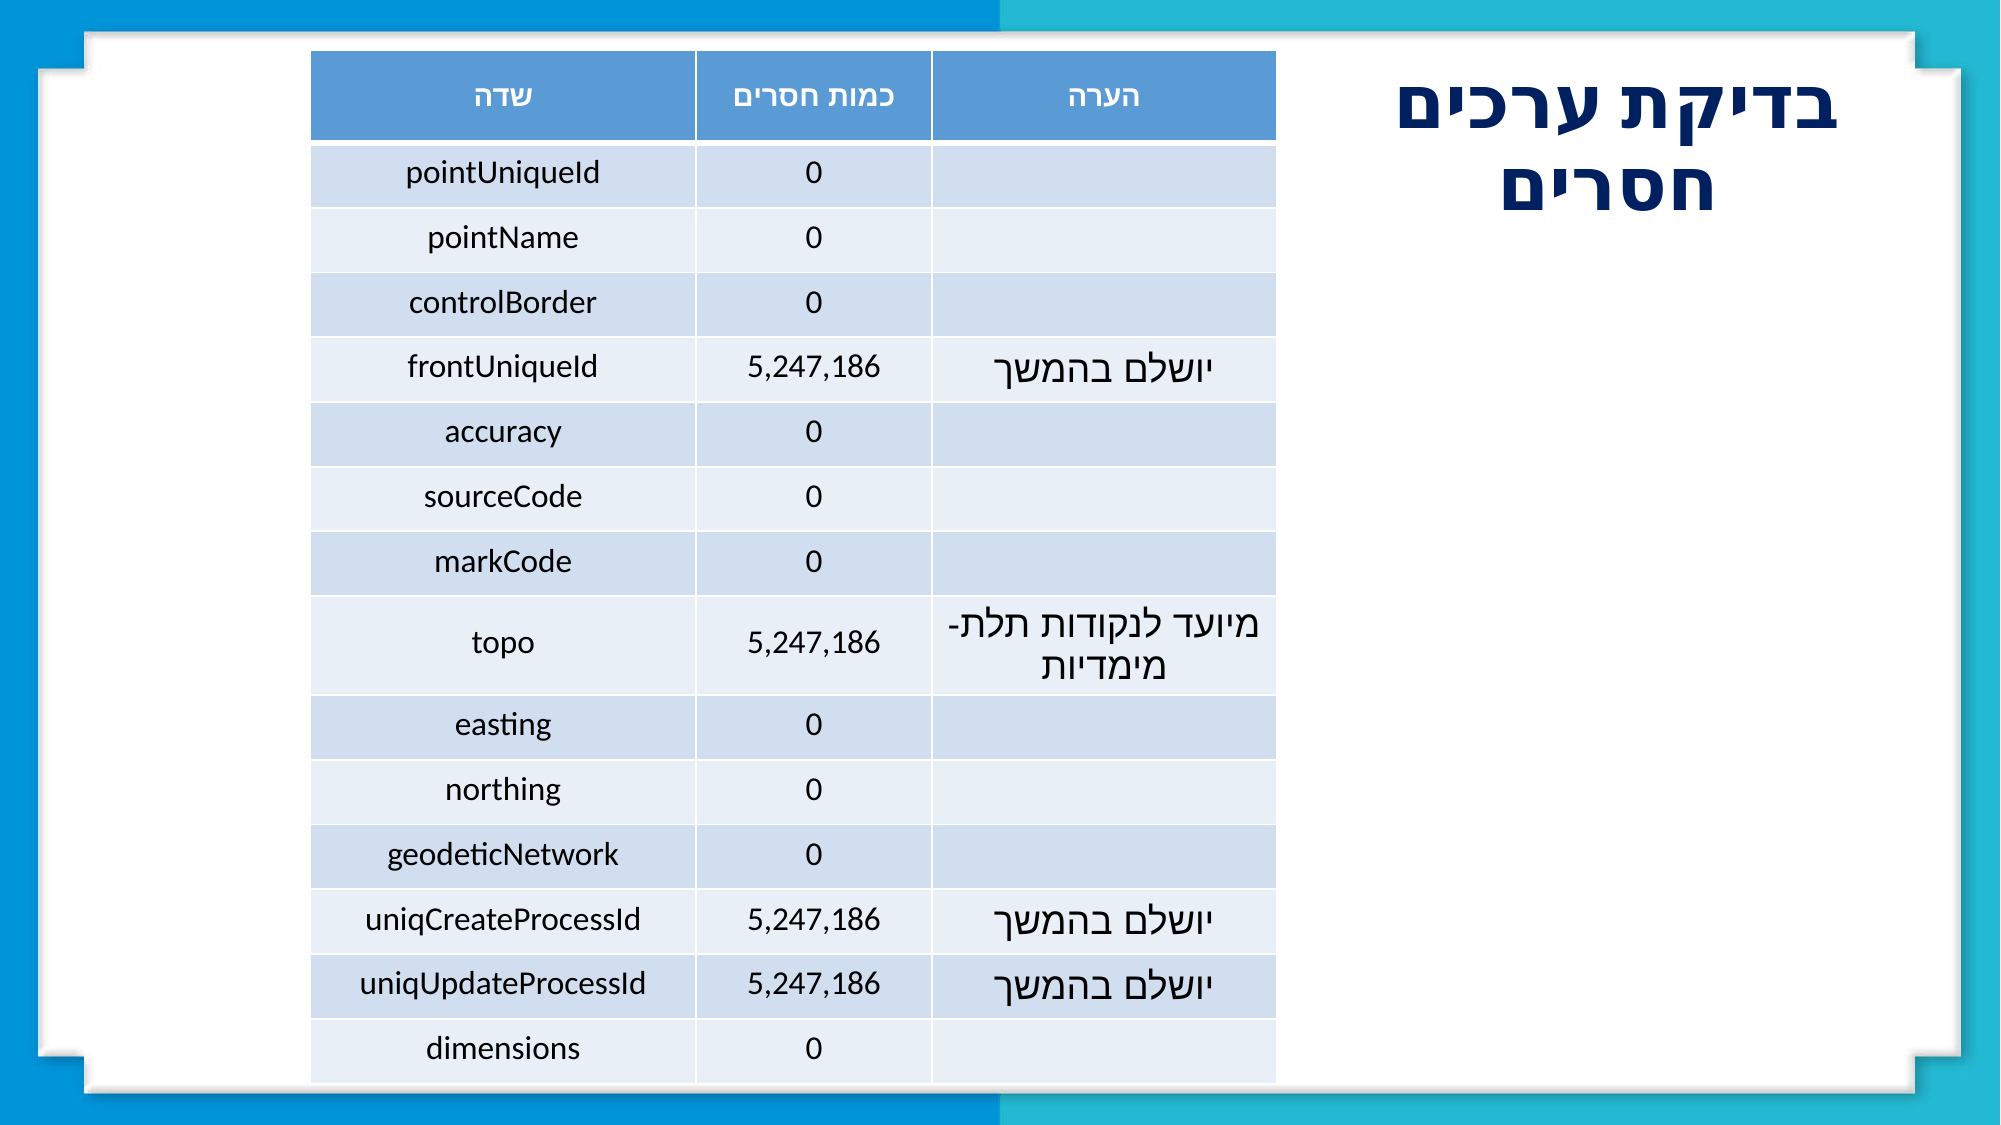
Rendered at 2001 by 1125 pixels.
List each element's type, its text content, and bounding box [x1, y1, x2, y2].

table_cell [933, 825, 1276, 888]
table_header שדה [311, 51, 695, 140]
table_cell [933, 696, 1276, 759]
table_cell 0 [697, 1020, 931, 1083]
table_cell markCode [311, 532, 695, 595]
table_cell easting [311, 696, 695, 759]
table_cell geodeticNetwork [311, 825, 695, 888]
table_cell 0 [697, 146, 931, 207]
table_cell 5,247,186 [697, 597, 931, 694]
table_cell [933, 761, 1276, 824]
table_cell topo [311, 597, 695, 694]
table_cell pointName [311, 209, 695, 272]
table_cell accuracy [311, 403, 695, 466]
table_cell pointUniqueId [311, 146, 695, 207]
table_cell 0 [697, 273, 931, 336]
table_cell [933, 209, 1276, 272]
table_cell controlBorder [311, 273, 695, 336]
table_cell frontUniqueId [311, 338, 695, 401]
table_cell uniqUpdateProcessId [311, 955, 695, 1018]
table_cell יושלם בהמשך [933, 890, 1276, 953]
table_cell [933, 532, 1276, 595]
picture [38, 0, 2000, 1125]
table_cell 0 [697, 532, 931, 595]
table_cell sourceCode [311, 468, 695, 530]
table_cell 0 [697, 696, 931, 759]
table_cell מיועד לנקודות תלת- מימדיות [933, 597, 1276, 694]
table_cell [933, 273, 1276, 336]
table_cell יושלם בהמשך [933, 955, 1276, 1018]
table_cell 0 [697, 468, 931, 530]
table_cell 5,247,186 [697, 338, 931, 401]
table_cell 5,247,186 [697, 955, 931, 1018]
table_cell 0 [697, 403, 931, 466]
table_cell 0 [697, 209, 931, 272]
table_cell uniqCreateProcessId [311, 890, 695, 953]
table_header הערה [933, 51, 1276, 140]
table_cell northing [311, 761, 695, 824]
table_header כמות חסרים [697, 51, 931, 140]
table_cell [933, 403, 1276, 466]
table_cell dimensions [311, 1020, 695, 1083]
table_cell יושלם בהמשך [933, 338, 1276, 401]
table_cell [933, 468, 1276, 530]
table_cell 5,247,186 [697, 890, 931, 953]
table_cell [933, 146, 1276, 207]
text_box בדיקת ערכים חסרים [1303, 94, 1913, 197]
table_cell [933, 1020, 1276, 1083]
table_cell 0 [697, 825, 931, 888]
table_cell 0 [697, 761, 931, 824]
